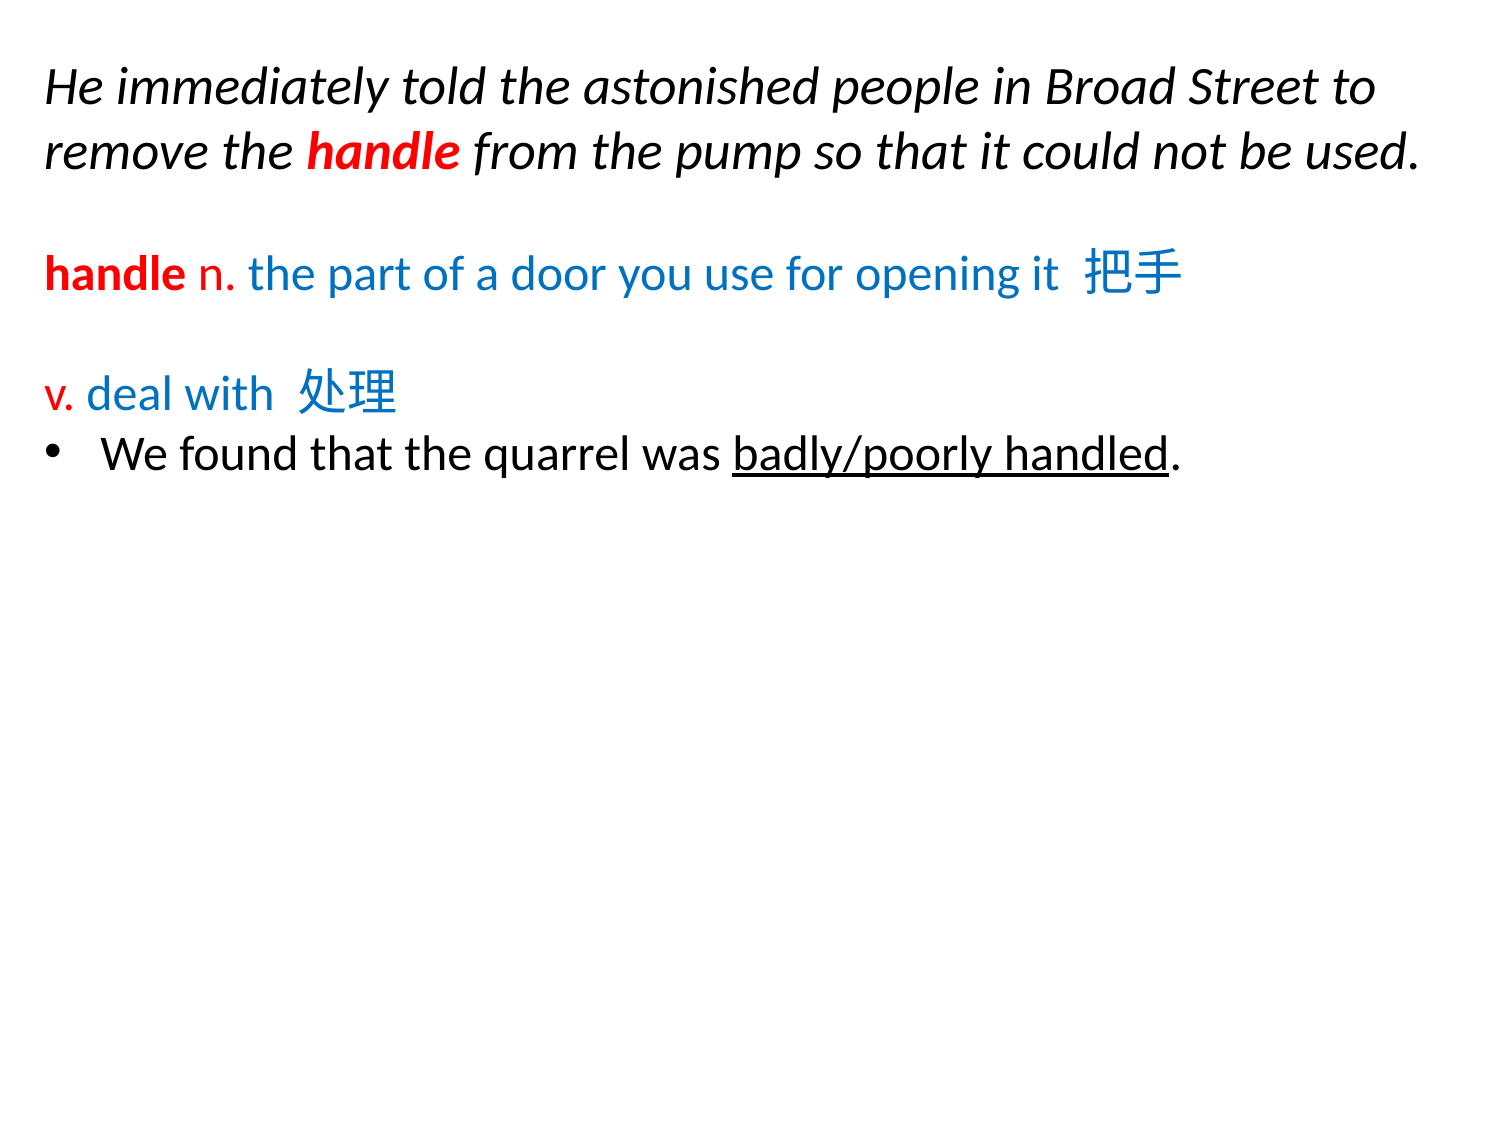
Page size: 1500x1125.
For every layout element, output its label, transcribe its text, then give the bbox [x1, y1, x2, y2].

text_box He immediately told the astonished people in Broad Street to remove the handle from the pump so that it could not be used. handle n. the part of a door you use for opening it 把手 v. deal with 处理 We found that the quarrel was badly/poorly handled. [29, 42, 1459, 548]
